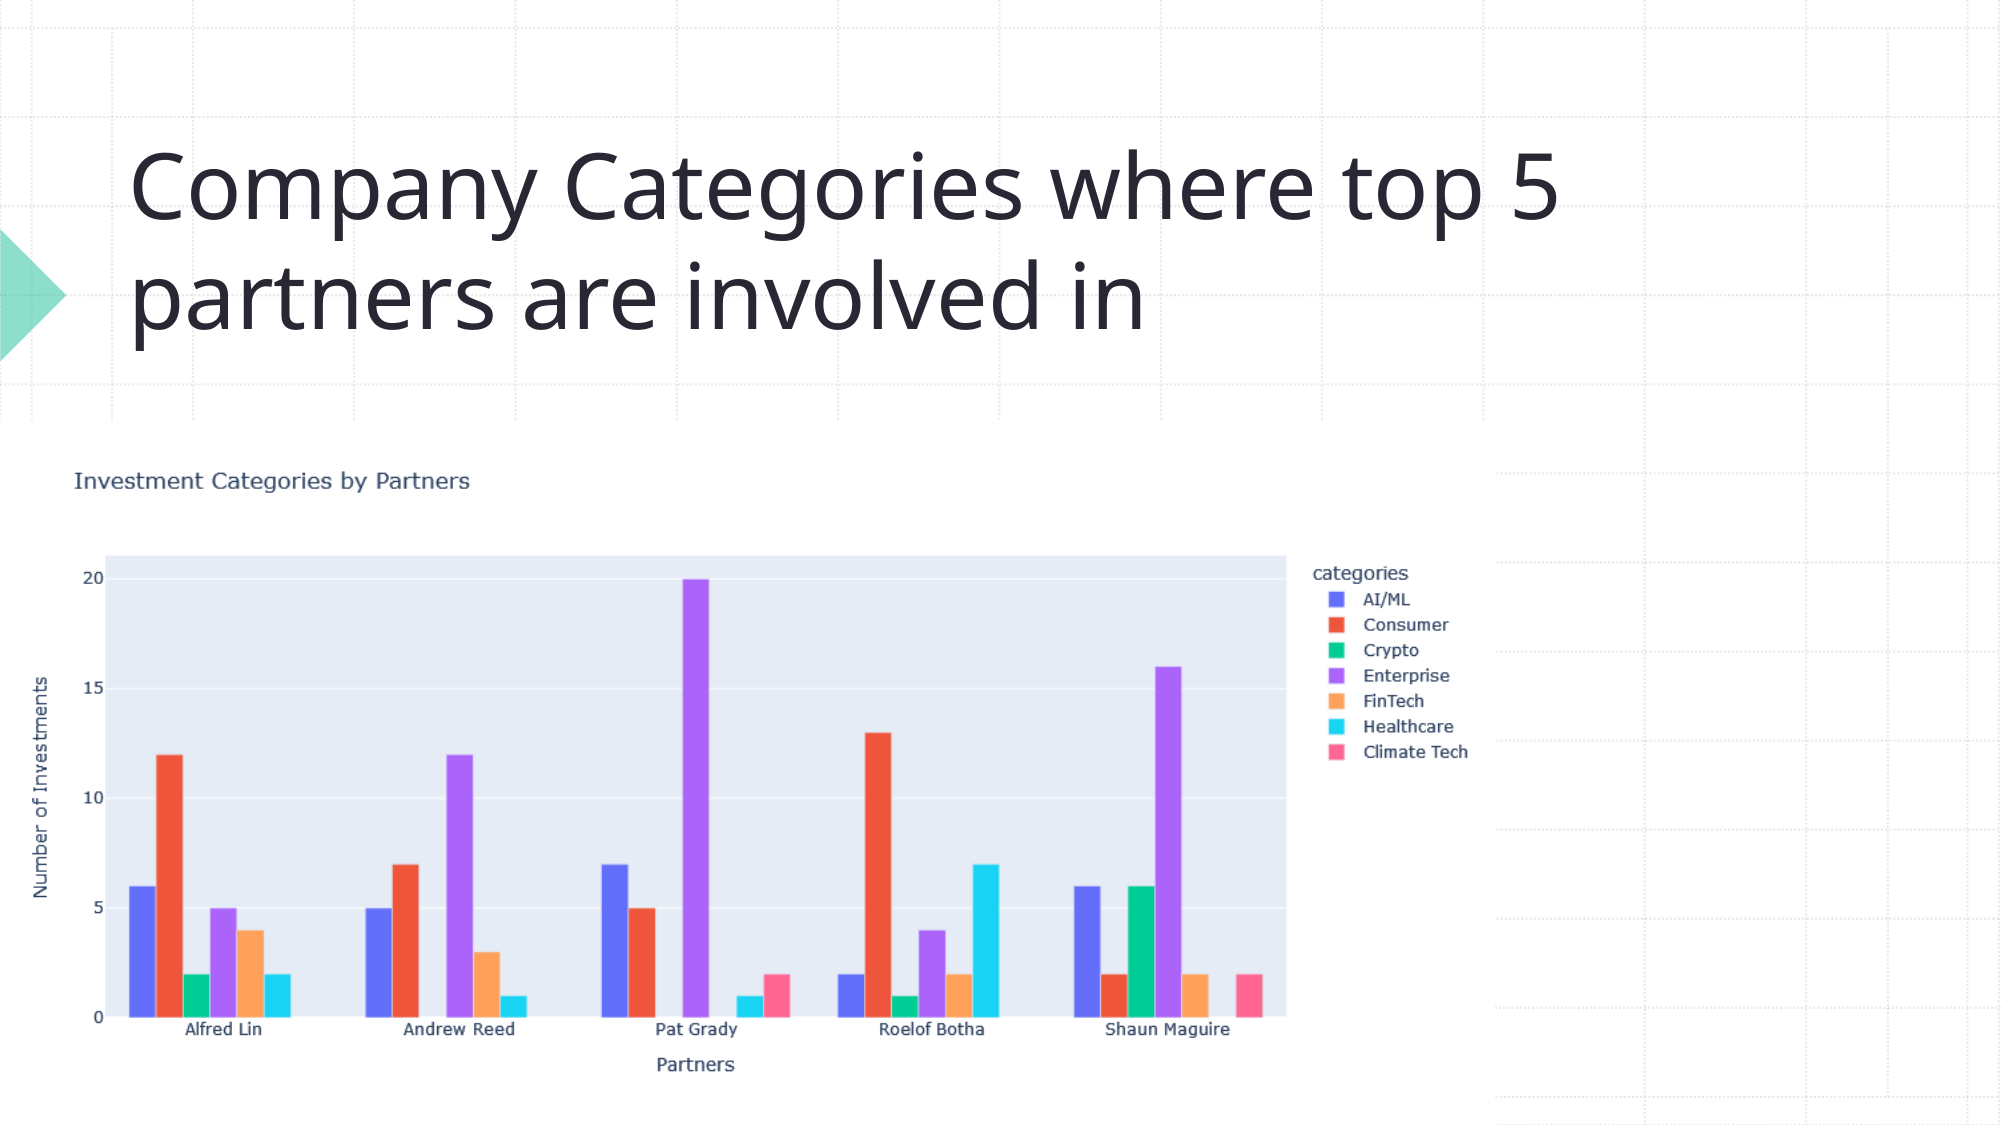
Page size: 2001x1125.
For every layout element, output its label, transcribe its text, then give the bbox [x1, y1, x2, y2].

title Company Categories where top 5 partners are involved in [113, 119, 1952, 356]
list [0, 422, 1494, 1125]
